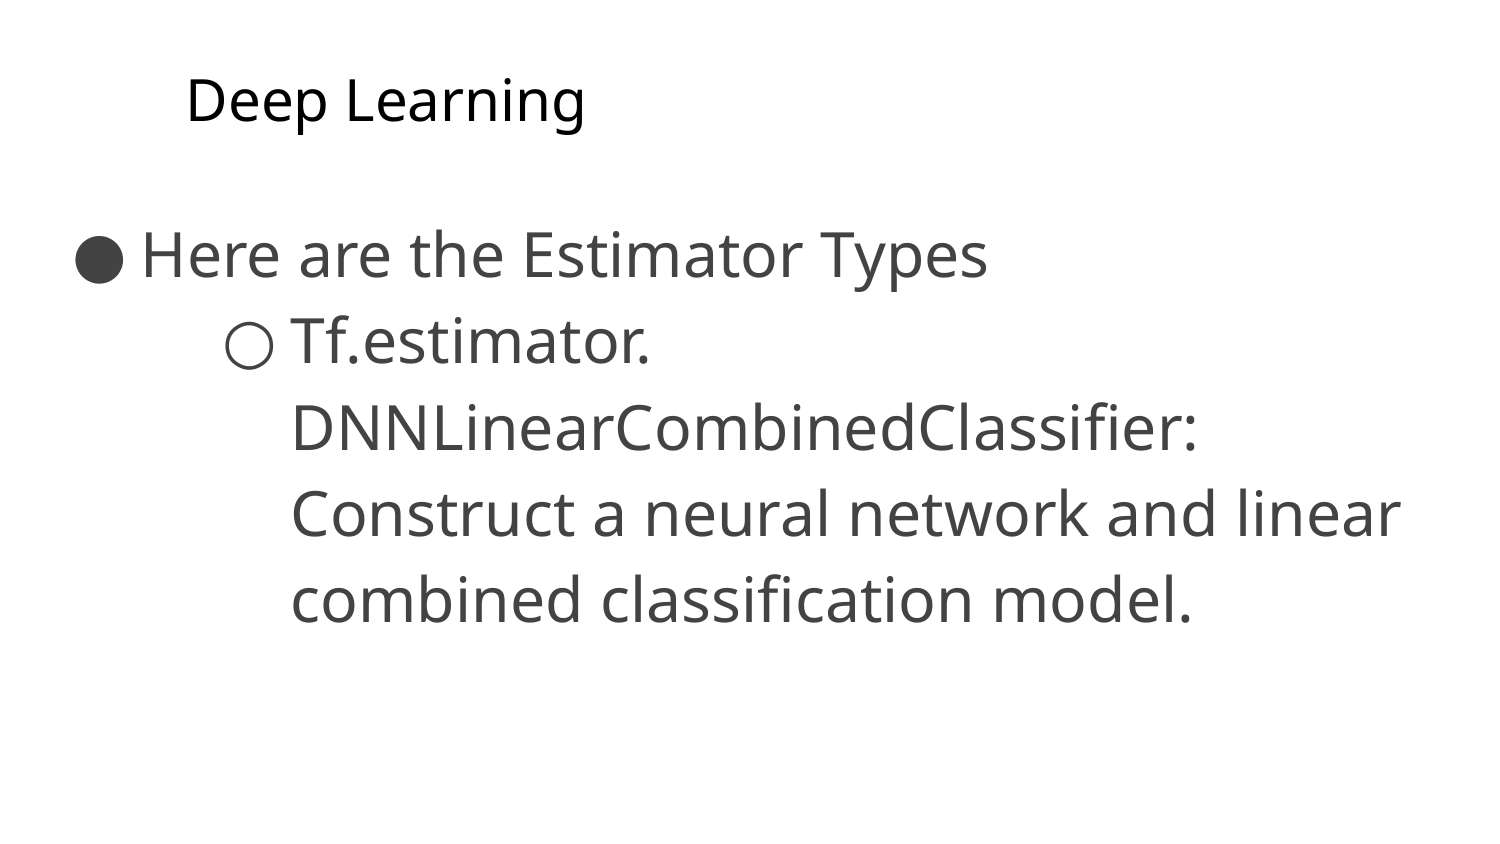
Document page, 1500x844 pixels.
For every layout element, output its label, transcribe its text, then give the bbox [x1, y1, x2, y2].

text_box Deep Learning [171, 48, 1449, 143]
text_box Here are the Estimator Types Tf.estimator. DNNLinearCombinedClassifier: Construct a neural network and linear combined classification model. [51, 189, 1449, 750]
